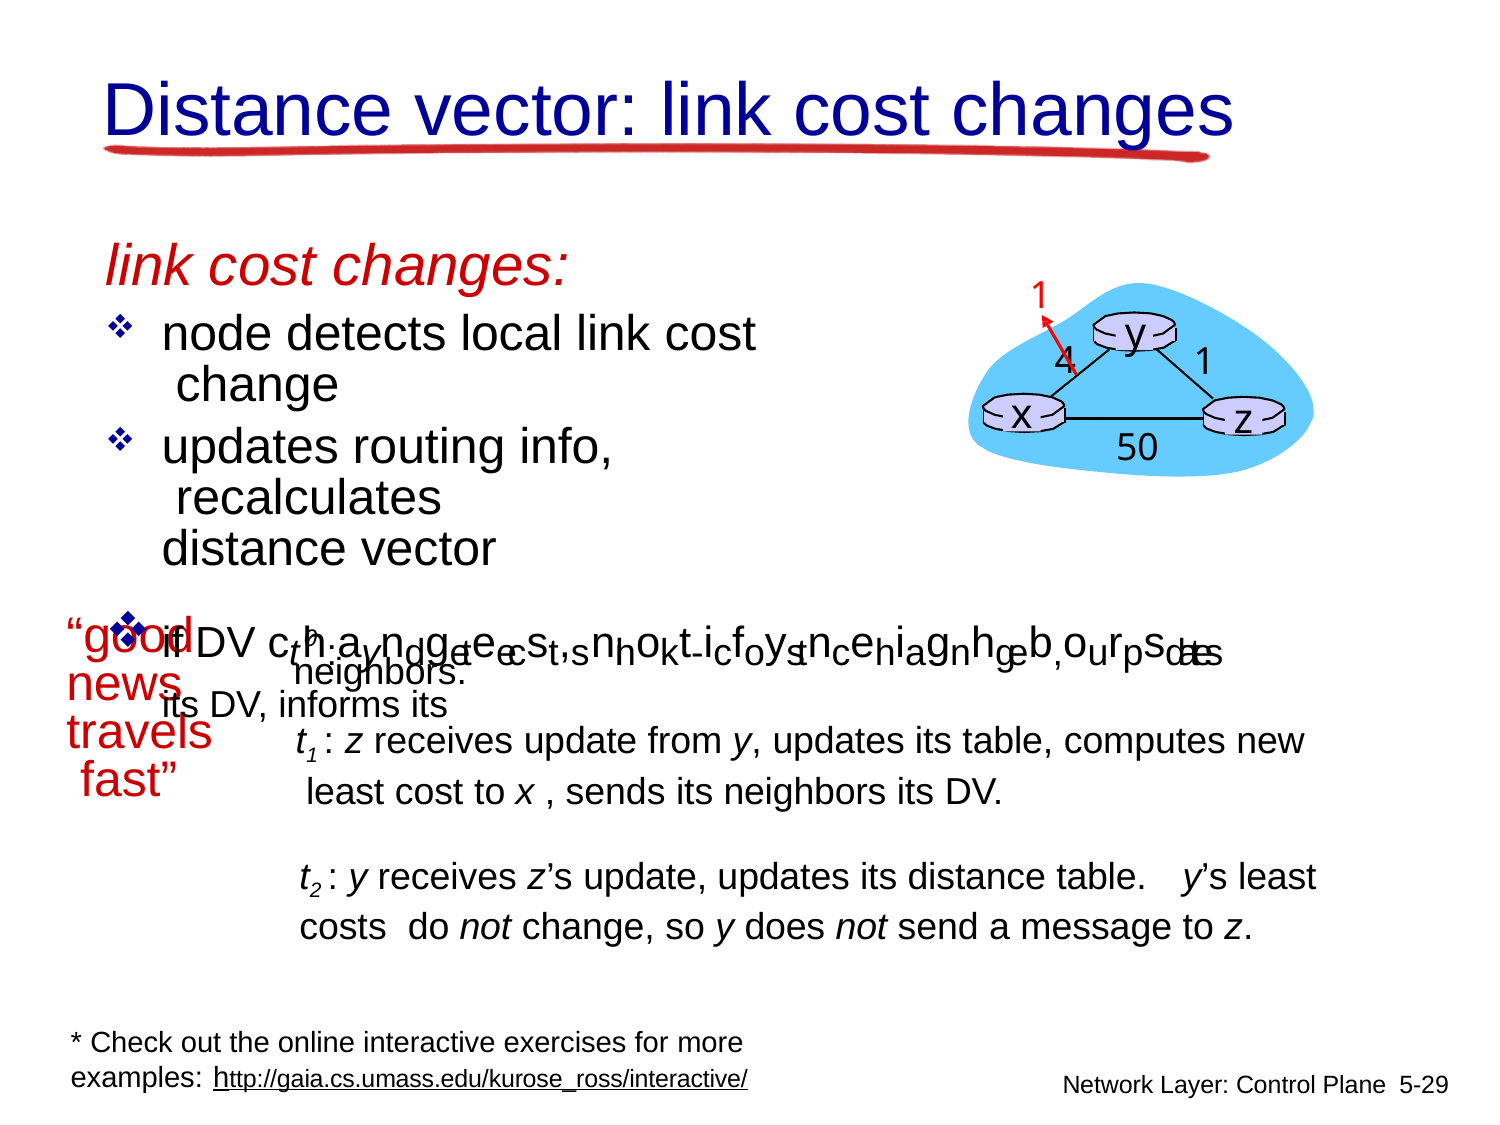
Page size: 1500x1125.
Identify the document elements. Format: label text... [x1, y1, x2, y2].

text_box [1259, 400, 1263, 435]
text_box Network Layer: Control Plane 5-29 [1060, 1067, 1455, 1099]
text_box news travels fast” [64, 648, 216, 807]
text_box 4 [1052, 333, 1080, 381]
text_box z [1231, 389, 1259, 442]
text_box [1003, 397, 1008, 432]
text_box [1149, 315, 1153, 351]
text_box [1263, 419, 1285, 434]
text_box [1202, 397, 1231, 420]
text_box x [1008, 384, 1038, 437]
text_box [1149, 313, 1175, 336]
text_box 0 neighbors. t1 : z receives update from y, updates its table, computes new least cost to x , sends its neighbors its DV. [287, 623, 1318, 812]
text_box * Check out the online interactive exercises for more examples: http://gaia.cs.umass.edu/kurose_ross/interactive/ [68, 1021, 757, 1094]
text_box [984, 416, 1003, 431]
text_box [1259, 397, 1285, 420]
text_box [1094, 335, 1115, 350]
text_box link cost changes: node detects local link cost change updates routing info, recalculates distance vector [103, 224, 761, 576]
text_box y [1122, 303, 1149, 356]
text_box [1041, 416, 1065, 432]
text_box [968, 283, 1314, 477]
text_box [1041, 315, 1078, 376]
text_box “good [64, 600, 99, 648]
text_box [1225, 400, 1231, 435]
text_box [1204, 419, 1225, 434]
text_box 50 [1113, 420, 1164, 468]
text_box t2 : y receives z’s update, updates its distance table. y’s least costs do not change, so y does not send a message to z. [293, 849, 1416, 947]
text_box [1153, 335, 1175, 350]
text_box [1093, 313, 1122, 336]
text_box [1115, 315, 1122, 351]
text_box [982, 394, 1008, 417]
text_box 1 [1027, 269, 1049, 317]
text_box 1 [1191, 334, 1213, 382]
text_box [1038, 394, 1065, 418]
title Distance vector: link cost changes [100, 58, 1238, 249]
text_box if DV ct h:ayndgeteecst,s nlinokt-icfoystncehiagnhgeb,ourpsdates its DV, informs its [99, 588, 1241, 726]
